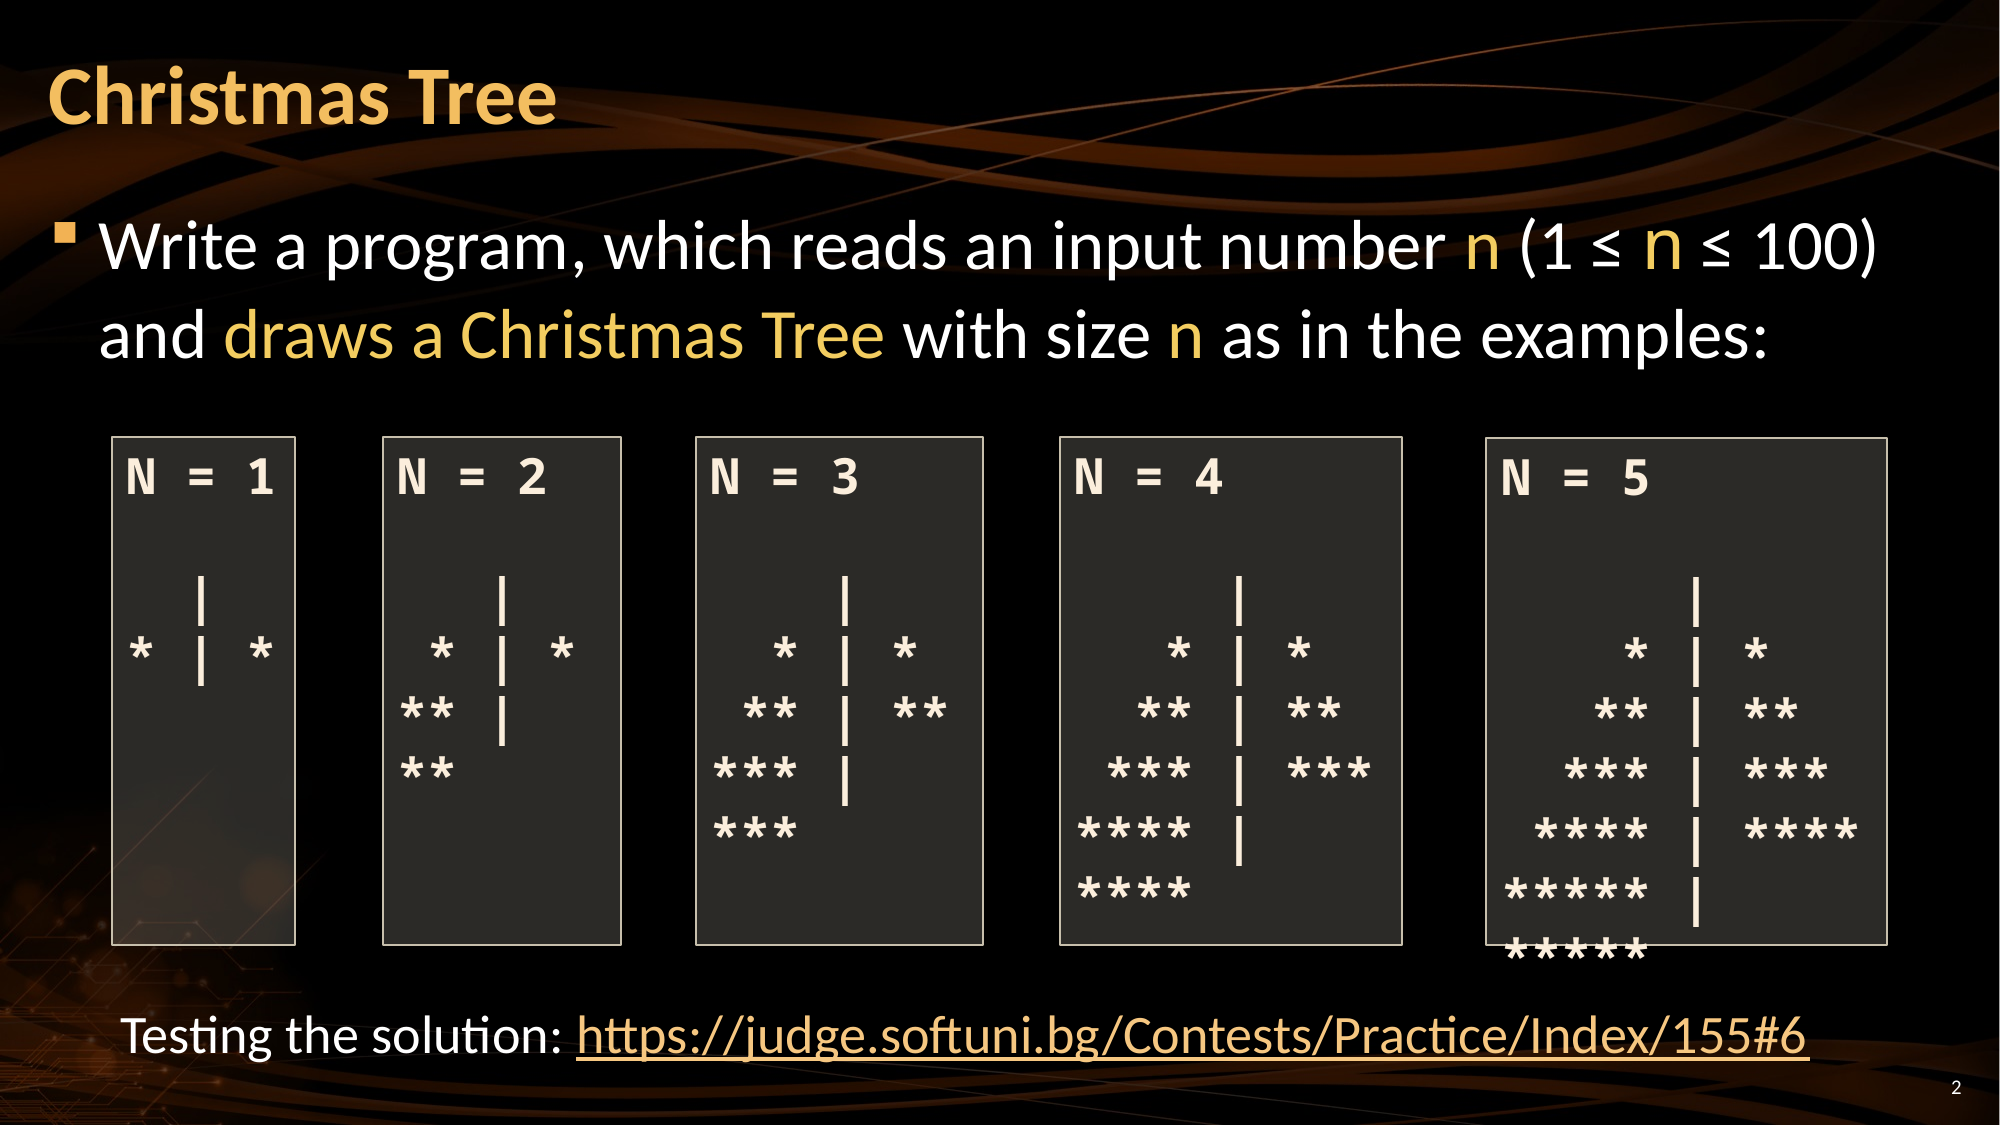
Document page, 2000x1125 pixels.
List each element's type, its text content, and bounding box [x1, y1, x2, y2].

title Christmas Tree [30, 6, 1602, 189]
list Write a program, which reads an input number n (1 ≤ n ≤ 100) and draws a Christmas Tree with size n as in the examples: [31, 188, 1968, 1103]
text_box N = 2 | * | * ** | ** [383, 437, 621, 946]
text_box Testing the solution: https://judge.softuni.bg/Contests/Practice/Index/155#6 [105, 992, 1825, 1072]
text_box N = 5 | * | * ** | ** *** | *** **** | **** ***** | ***** [1486, 437, 1888, 946]
text_box N = 4 | * | * ** | ** *** | *** **** | **** [1059, 437, 1403, 946]
text_box N = 1 | * | * [112, 437, 296, 946]
picture [0, 0, 2000, 1125]
text_box N = 3 | * | * ** | ** *** | *** [695, 437, 984, 946]
